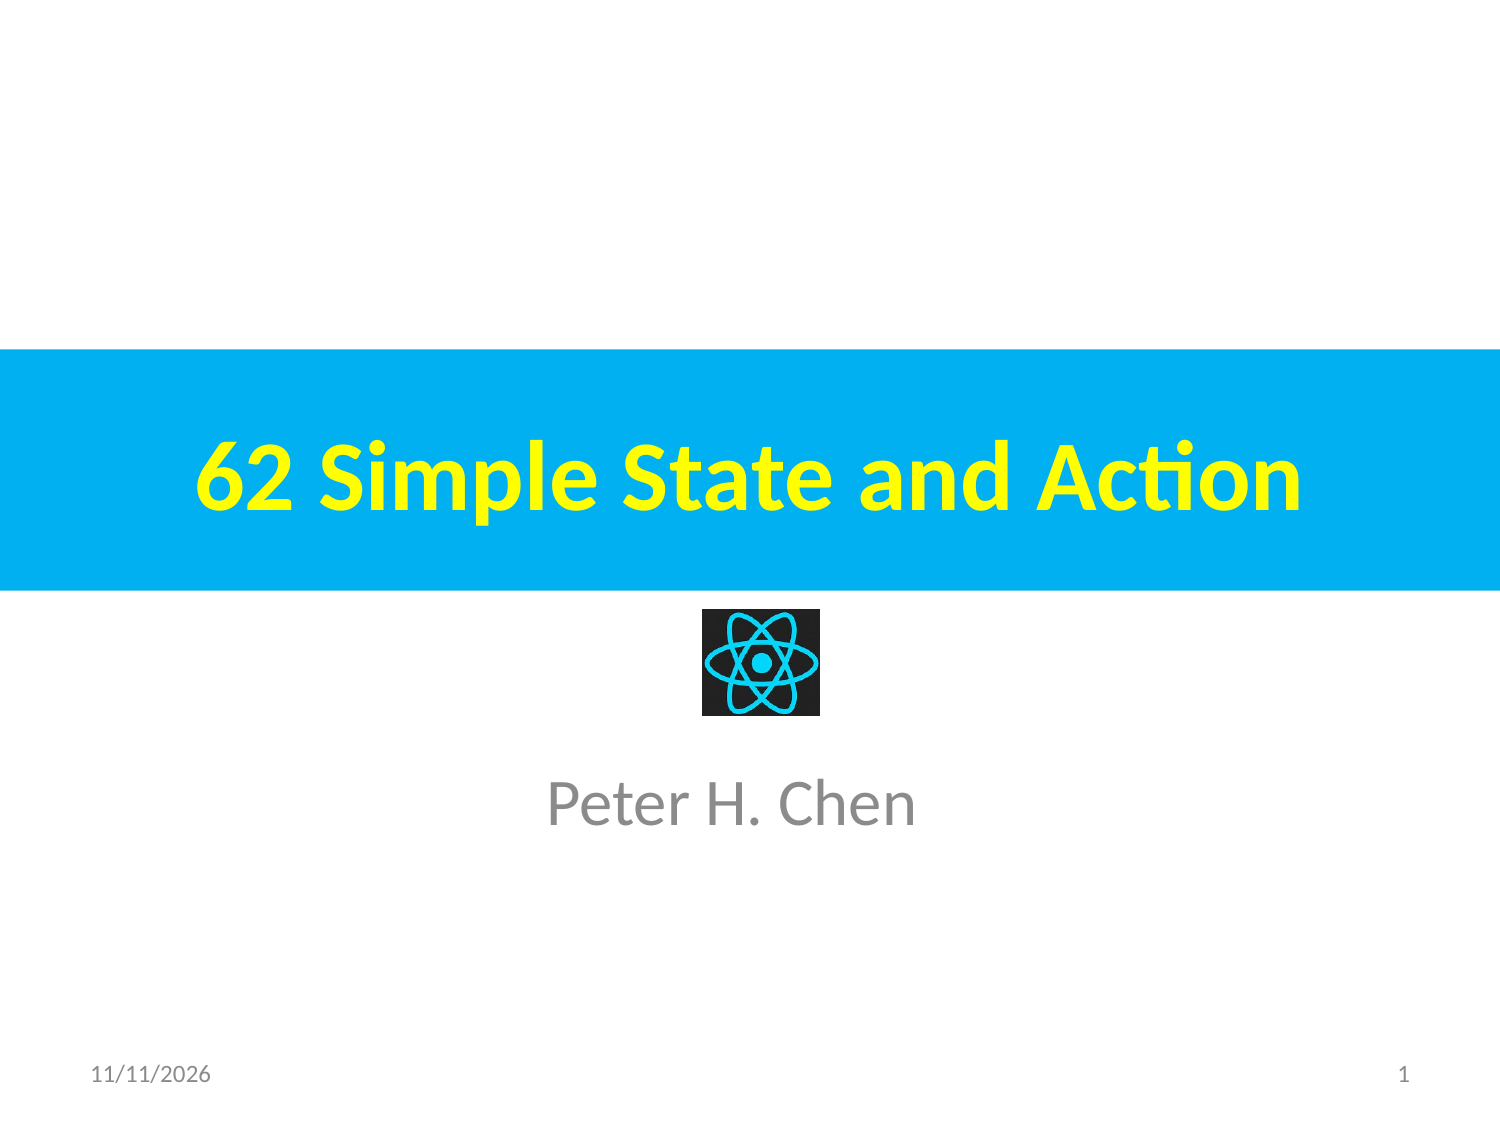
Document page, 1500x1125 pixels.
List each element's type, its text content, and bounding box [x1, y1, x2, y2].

title 62 Simple State and Action [0, 349, 1500, 591]
picture [702, 609, 821, 716]
slide_number 1 [1074, 1042, 1425, 1103]
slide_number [75, 1042, 425, 1103]
subtitle Peter H. Chen [206, 751, 1257, 866]
